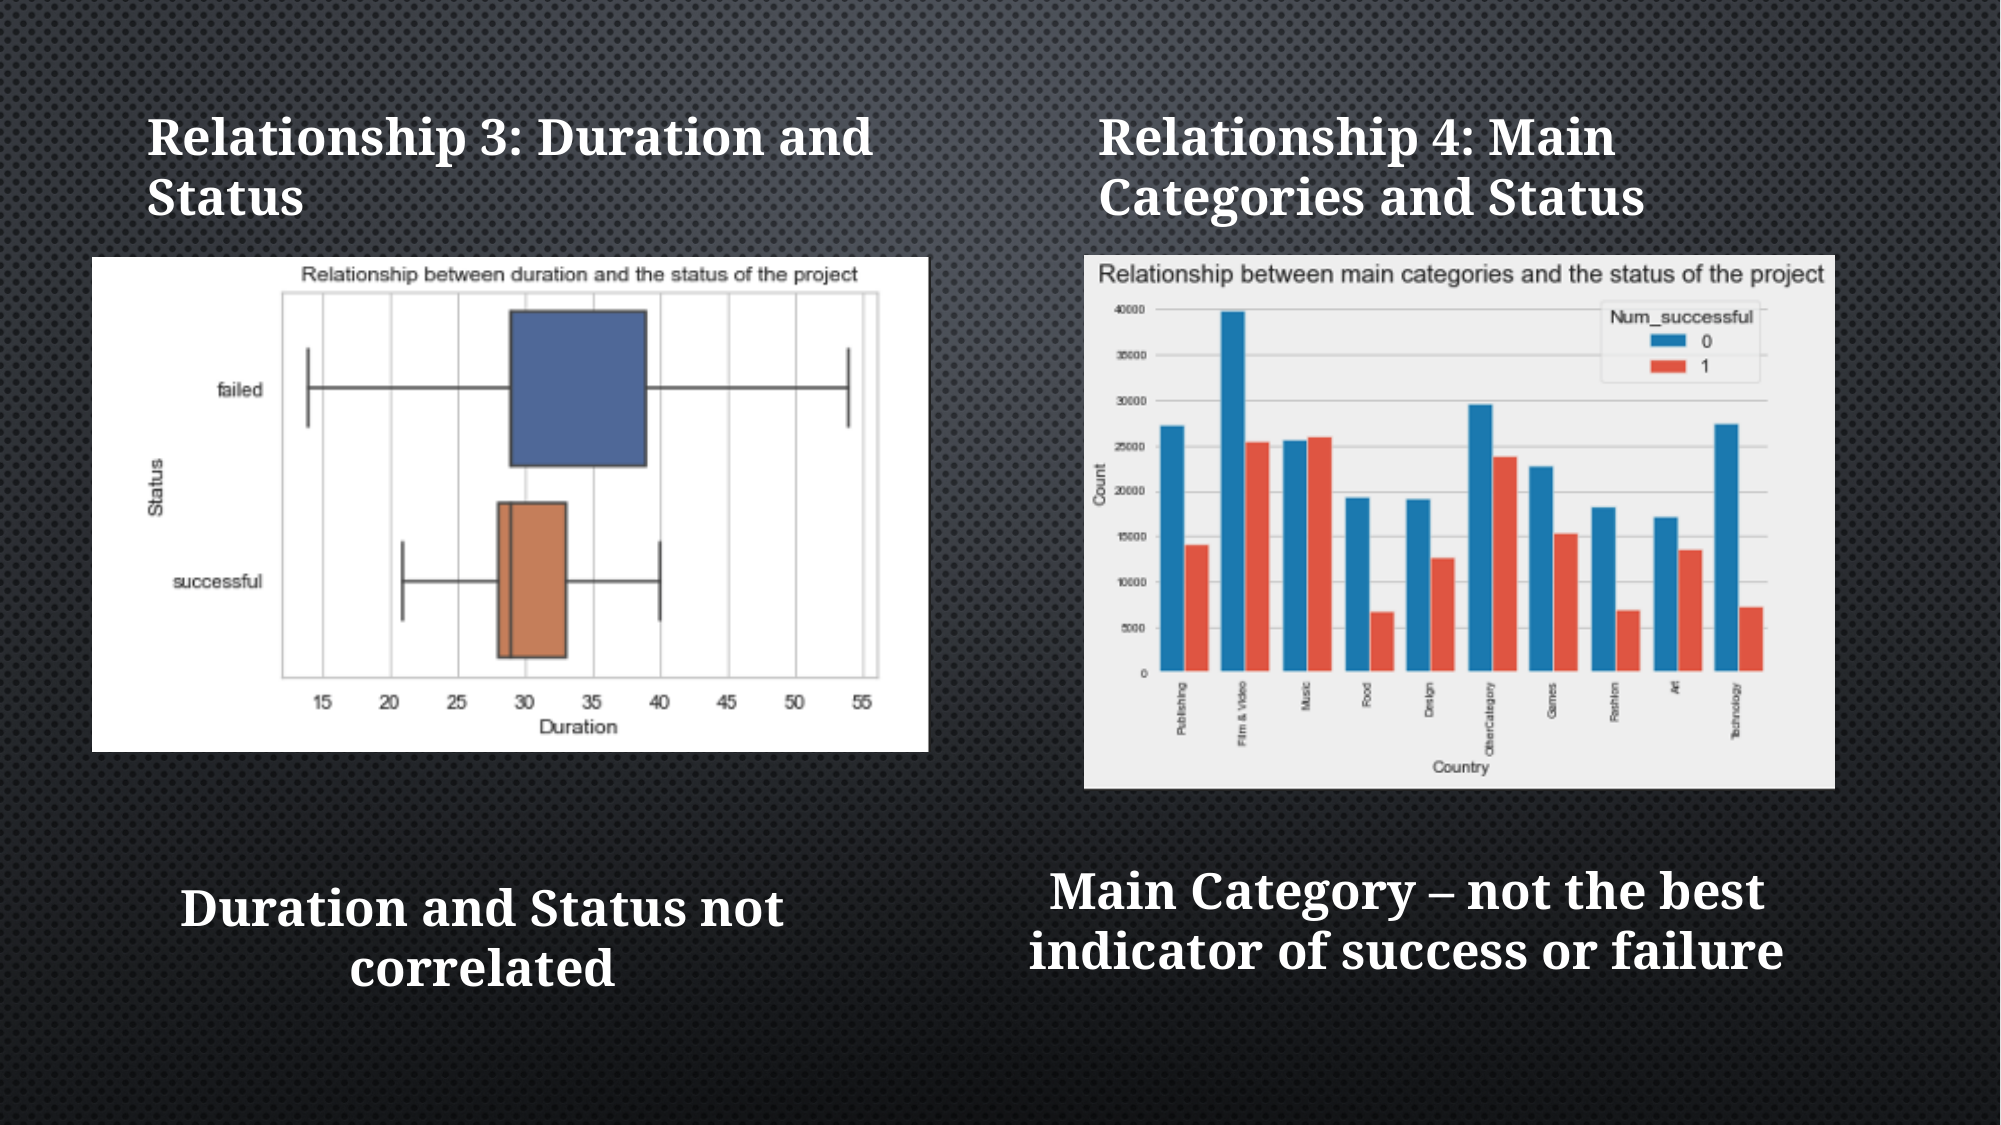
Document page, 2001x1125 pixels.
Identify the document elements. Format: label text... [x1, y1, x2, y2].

text_box Relationship 3: Duration and Status [132, 98, 949, 414]
picture [1083, 255, 1835, 791]
text_box Main Category – not the best indicator of success or failure [999, 852, 1816, 1122]
picture [91, 257, 931, 752]
text_box Relationship 4: Main Categories and Status [1084, 98, 1900, 414]
text_box Duration and Status not correlated [75, 869, 891, 1125]
